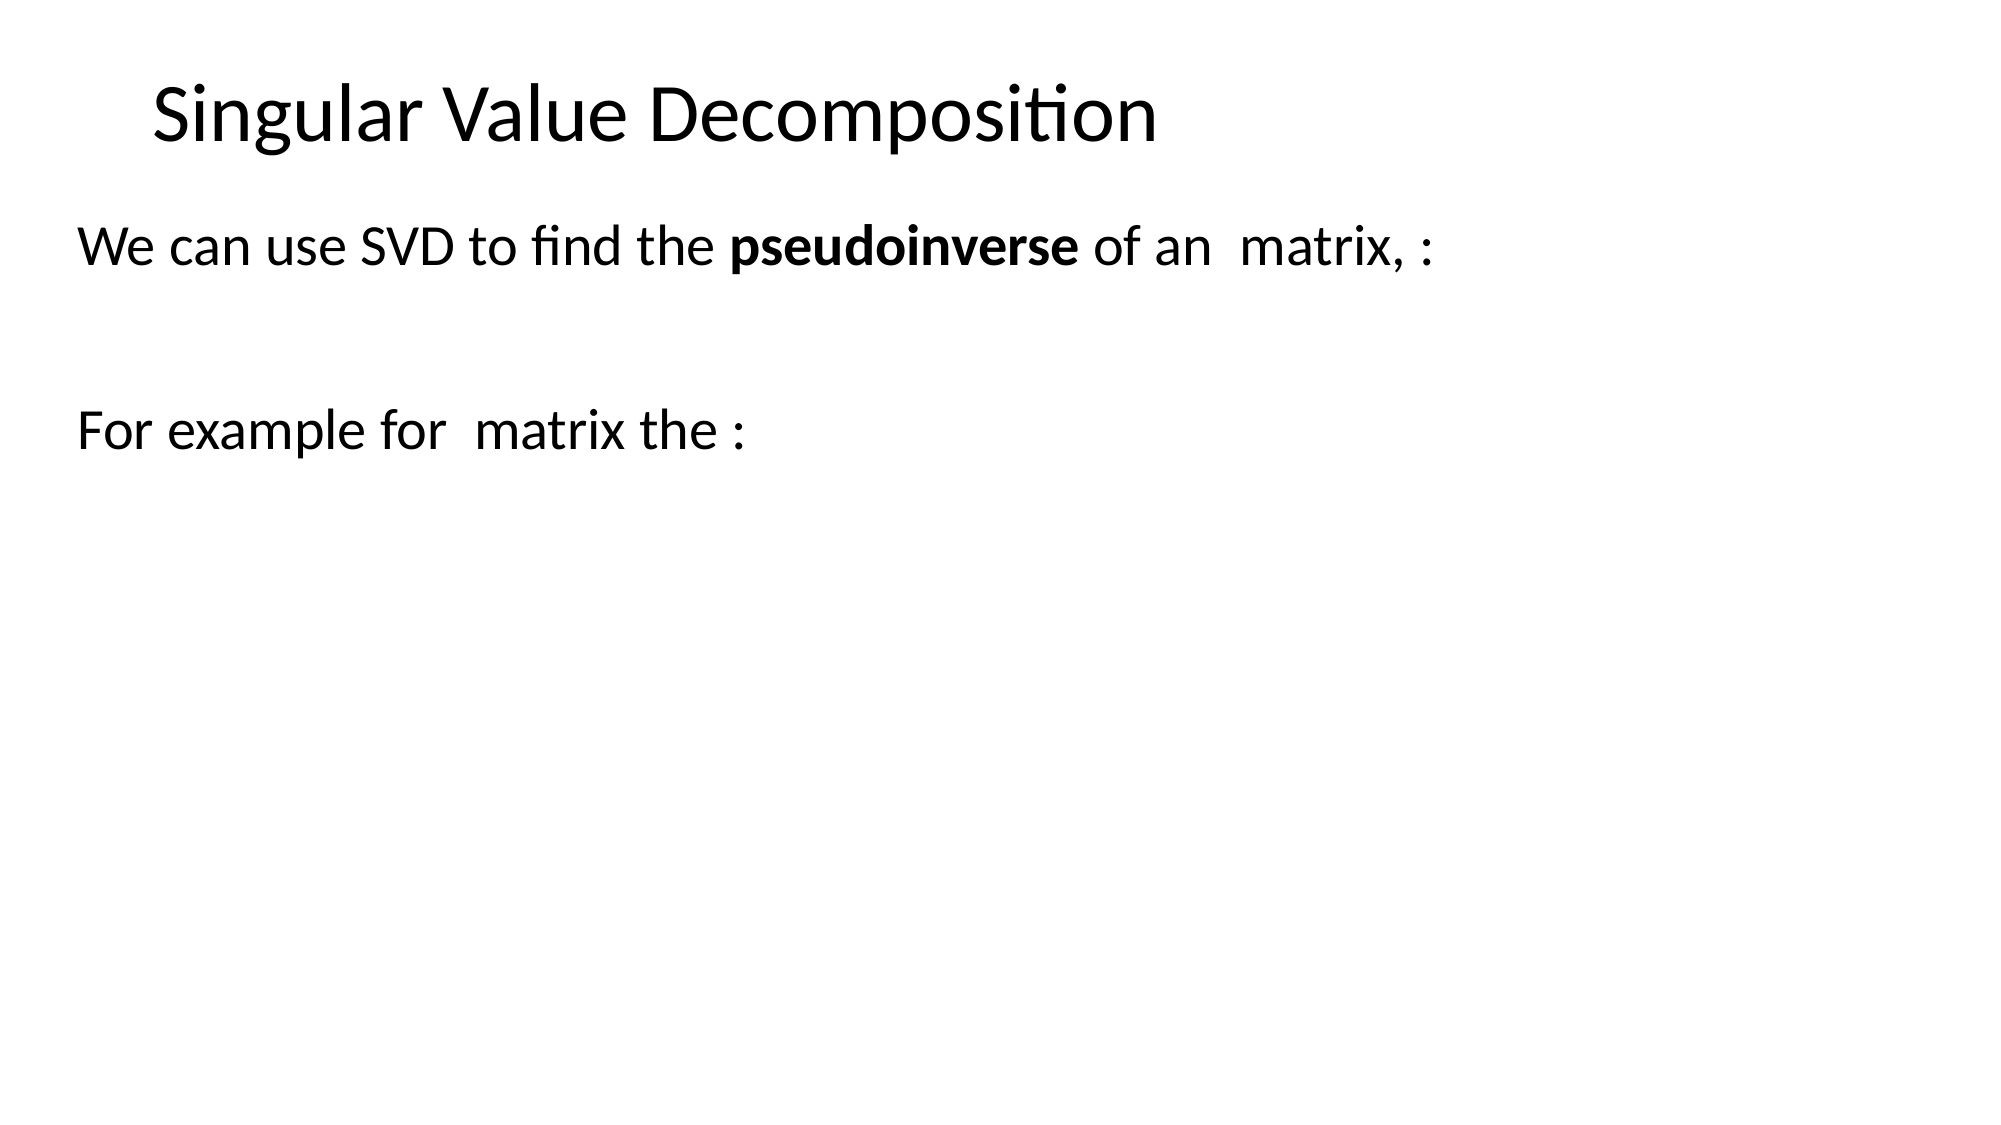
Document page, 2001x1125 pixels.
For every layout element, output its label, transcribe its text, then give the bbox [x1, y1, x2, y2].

title Singular Value Decomposition [137, 59, 1863, 170]
